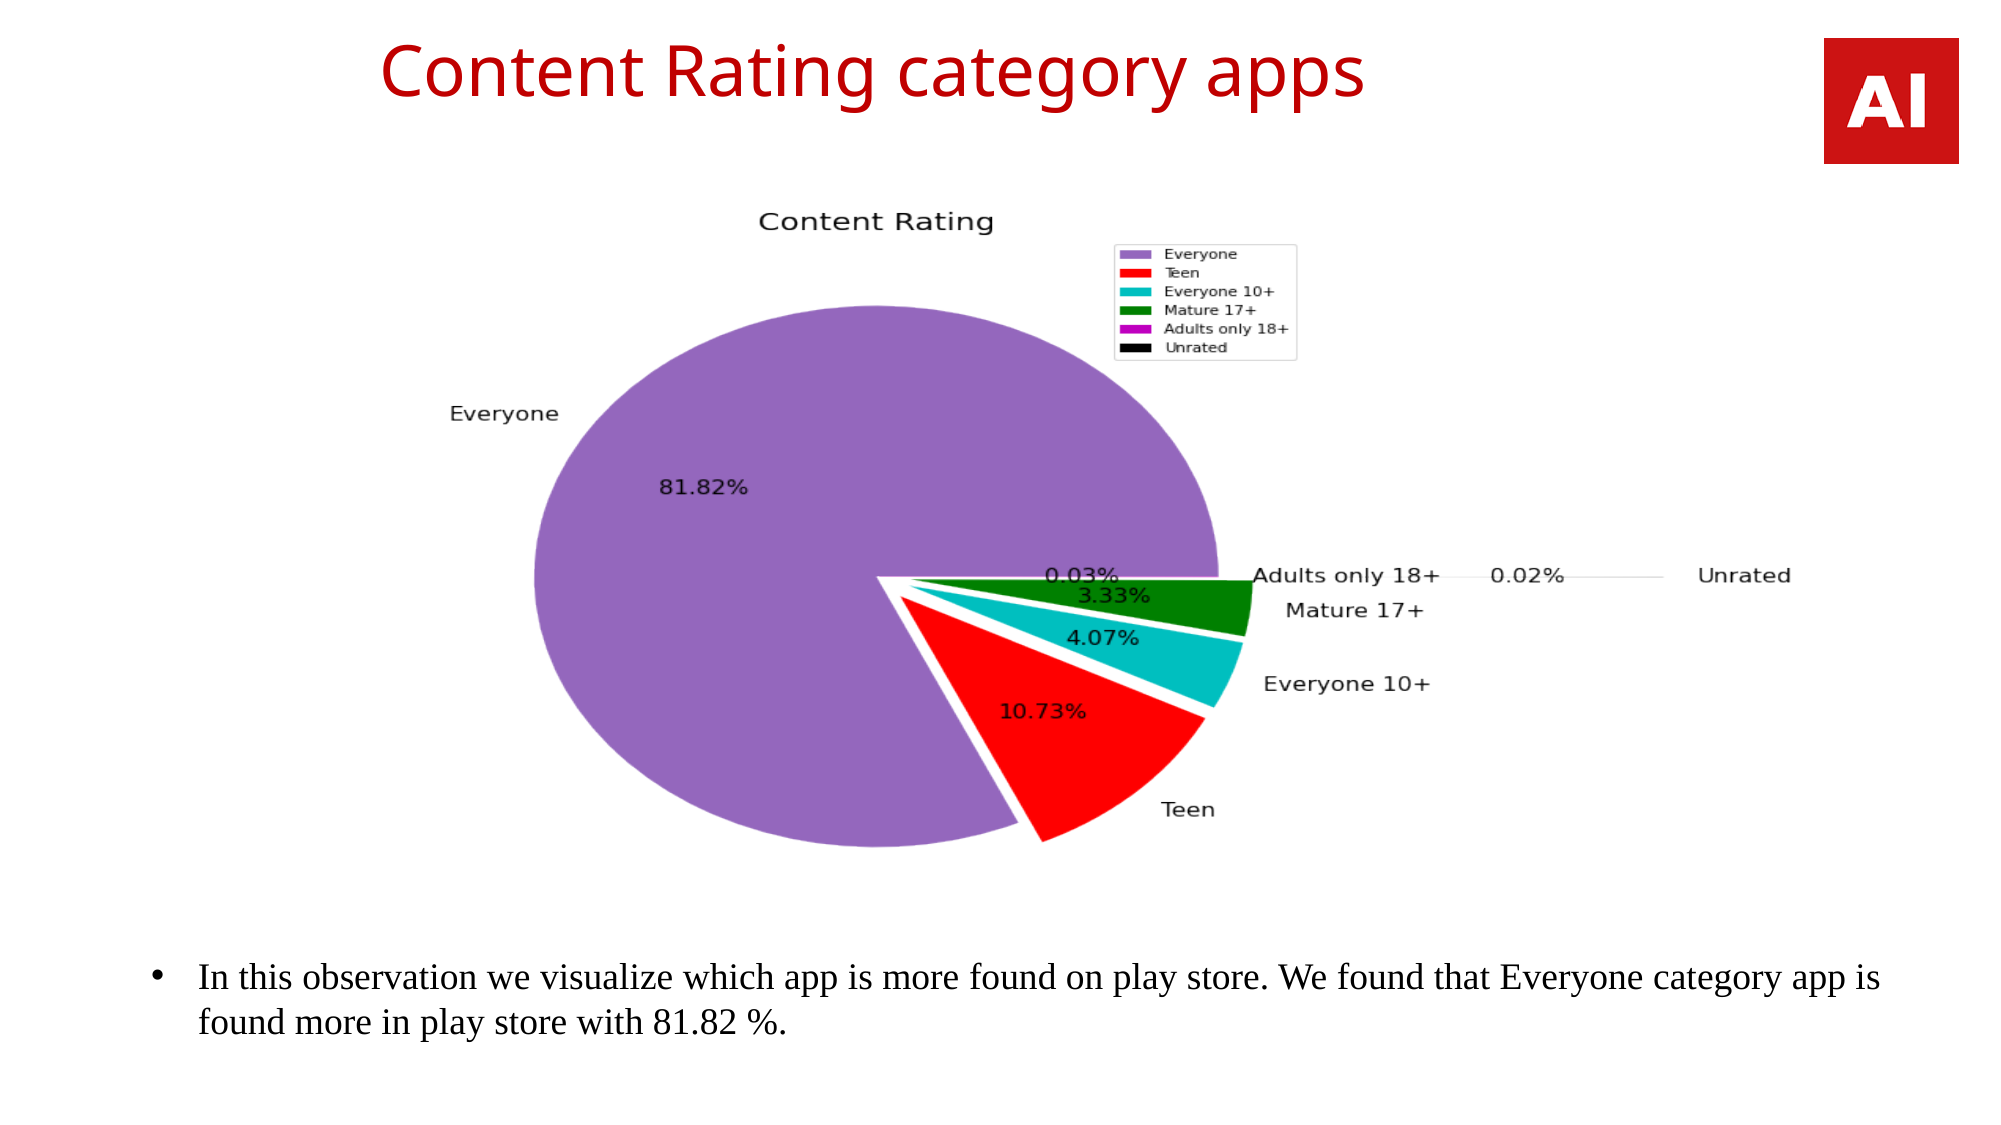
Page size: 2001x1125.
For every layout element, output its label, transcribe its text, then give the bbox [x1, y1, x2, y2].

picture [1824, 38, 1960, 164]
text_box In this observation we visualize which app is more found on play store. We found that Everyone category app is found more in play store with 81.82 %. [136, 944, 1959, 1105]
text_box Content Rating category apps [364, 18, 1614, 118]
picture [437, 203, 1805, 924]
